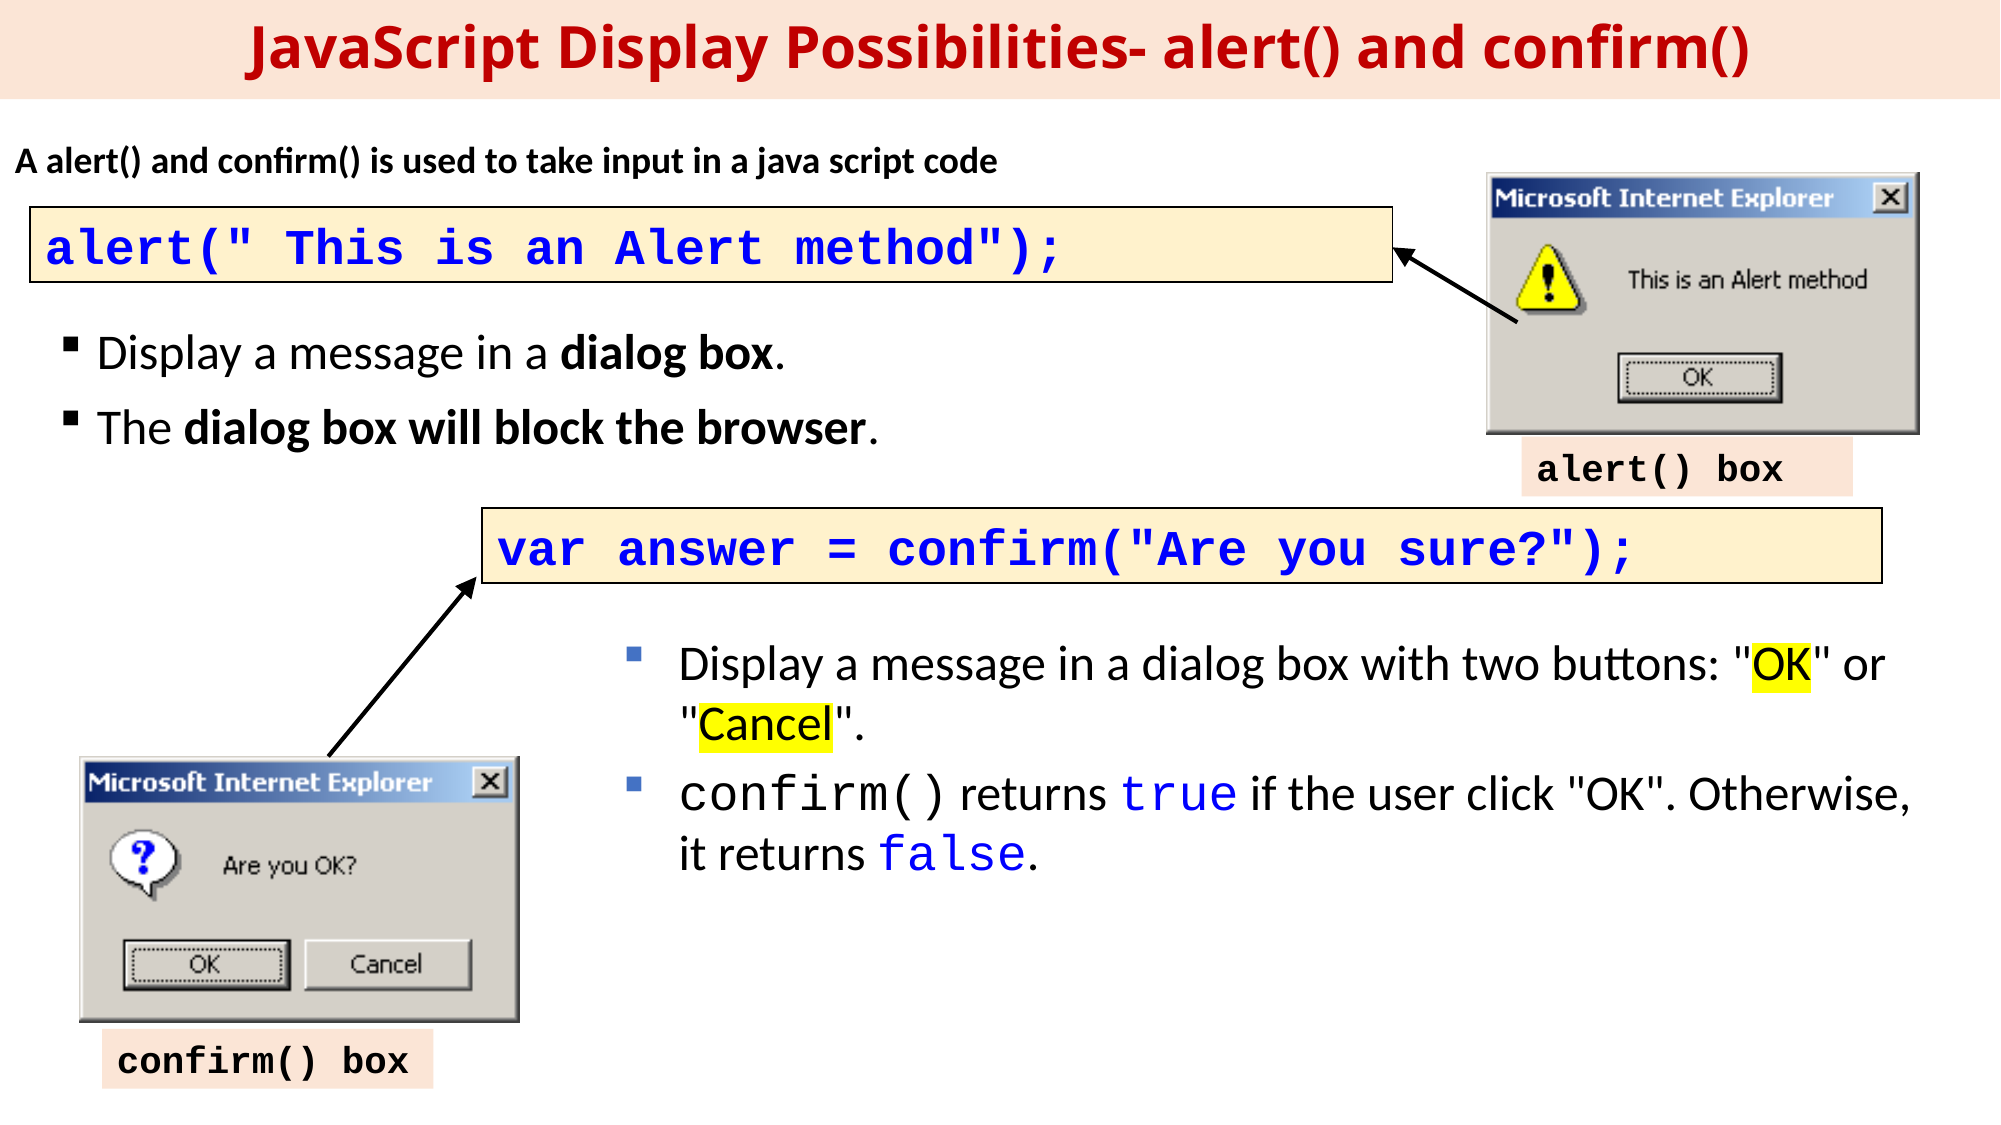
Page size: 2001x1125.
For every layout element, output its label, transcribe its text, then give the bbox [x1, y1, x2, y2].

title JavaScript Display Possibilities- alert() and confirm() [0, 0, 2000, 100]
text_box Display a message in a dialog box with two buttons: "OK" or "Cancel". confirm() returns true if the user click "OK". Otherwise, it returns false. [607, 623, 1958, 1017]
picture [1486, 172, 1920, 435]
text_box Display a message in a dialog box. The dialog box will block the browser. [44, 318, 1298, 493]
text_box [1393, 247, 1486, 304]
text_box var answer = confirm("Are you sure?"); [482, 508, 1883, 584]
text_box confirm() box [102, 1028, 434, 1089]
text_box A alert() and confirm() is used to take input in a java script code [0, 106, 2000, 189]
picture [79, 756, 520, 1023]
text_box [328, 576, 477, 756]
text_box alert(" This is an Alert method"); [29, 206, 1393, 282]
text_box alert() box [1521, 436, 1853, 497]
